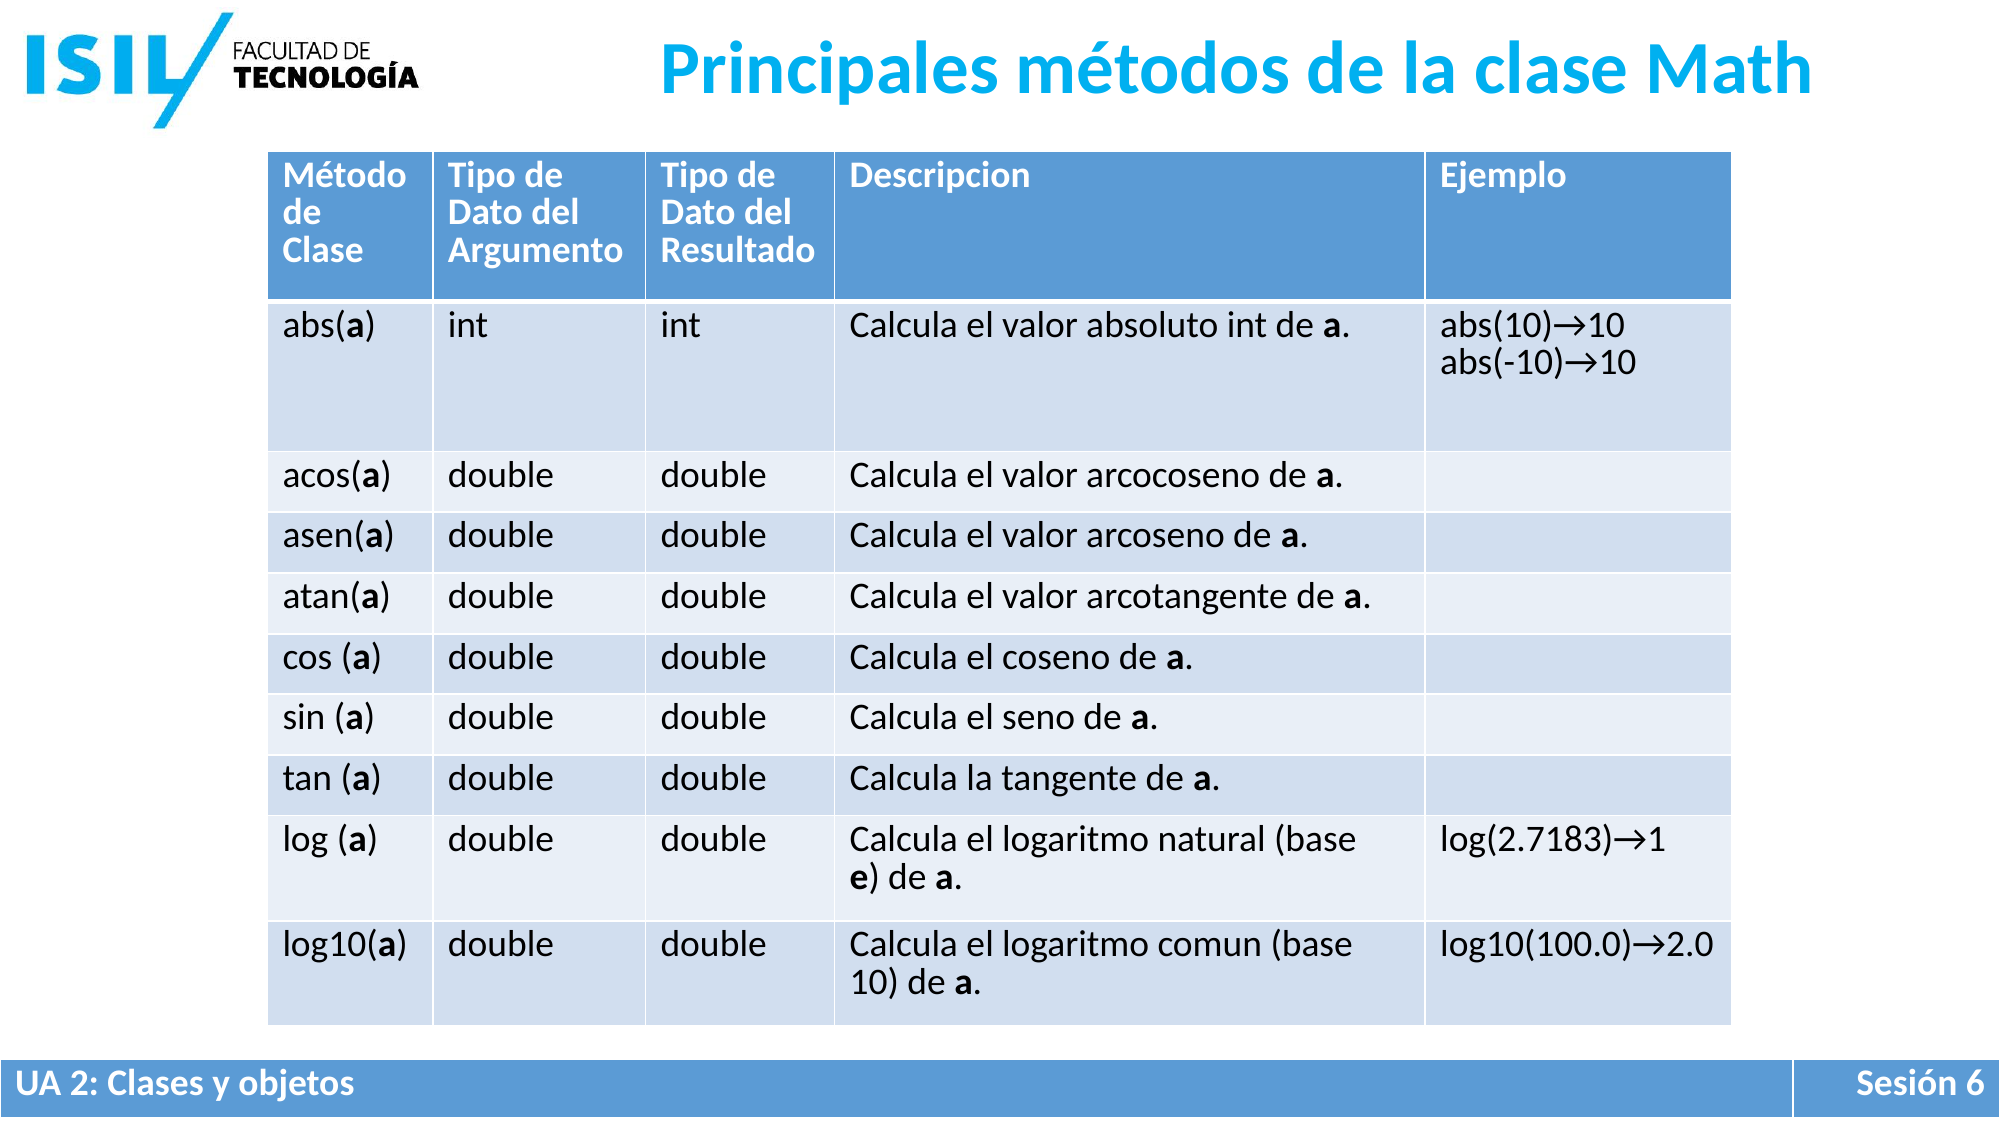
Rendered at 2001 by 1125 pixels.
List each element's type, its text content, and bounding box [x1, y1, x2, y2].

picture [11, 7, 431, 138]
table_header Sesión 6 [1794, 1060, 1999, 1117]
table_cell [1426, 513, 1731, 572]
table_cell [1426, 574, 1731, 633]
table_cell double [646, 452, 834, 511]
text_box Principales métodos de la clase Math [476, 11, 2000, 117]
table_cell double [434, 574, 645, 633]
table_cell sin (a) [268, 695, 432, 754]
table_cell double [646, 816, 834, 920]
table_cell double [646, 513, 834, 572]
table_cell [1426, 756, 1731, 815]
table_cell double [434, 635, 645, 693]
table_cell double [434, 513, 645, 572]
table_cell Calcula el coseno de a. [835, 635, 1424, 693]
table_cell abs(a) [268, 304, 432, 451]
table_cell [1426, 635, 1731, 693]
table_header Método de Clase [268, 152, 432, 299]
table_cell asen(a) [268, 513, 432, 572]
table_cell double [434, 452, 645, 511]
table_cell cos (a) [268, 635, 432, 693]
table_cell double [646, 756, 834, 815]
table_header Descripcion [835, 152, 1424, 299]
table_cell int [434, 304, 645, 451]
table_cell double [434, 922, 645, 1025]
table_cell Calcula el valor arcocoseno de a. [835, 452, 1424, 511]
table_cell Calcula el logaritmo natural (base e) de a. [835, 816, 1424, 920]
table_header Ejemplo [1426, 152, 1731, 299]
table_cell double [434, 816, 645, 920]
table_cell Calcula el valor absoluto int de a. [835, 304, 1424, 451]
table_cell Calcula el seno de a. [835, 695, 1424, 754]
table_cell double [434, 756, 645, 815]
table_cell Calcula la tangente de a. [835, 756, 1424, 815]
table_cell log10(100.0)→2.0 [1426, 922, 1731, 1025]
table_cell Calcula el valor arcoseno de a. [835, 513, 1424, 572]
table_header Tipo de Dato del Argumento [434, 152, 645, 299]
table_cell log (a) [268, 816, 432, 920]
table_cell [1426, 452, 1731, 511]
table_cell double [646, 635, 834, 693]
table_cell tan (a) [268, 756, 432, 815]
table_header UA 2: Clases y objetos [1, 1060, 1792, 1117]
table_cell int [646, 304, 834, 451]
table_header Tipo de Dato del Resultado [646, 152, 834, 299]
table_cell log(2.7183)→1 [1426, 816, 1731, 920]
table_cell double [646, 922, 834, 1025]
table_cell atan(a) [268, 574, 432, 633]
table_cell abs(10)→10 abs(-10)→10 [1426, 304, 1731, 451]
table_cell Calcula el logaritmo comun (base 10) de a. [835, 922, 1424, 1025]
table_cell Calcula el valor arcotangente de a. [835, 574, 1424, 633]
table_cell acos(a) [268, 452, 432, 511]
table_cell log10(a) [268, 922, 432, 1025]
table_cell double [646, 695, 834, 754]
table_cell double [646, 574, 834, 633]
table_cell double [434, 695, 645, 754]
table_cell [1426, 695, 1731, 754]
